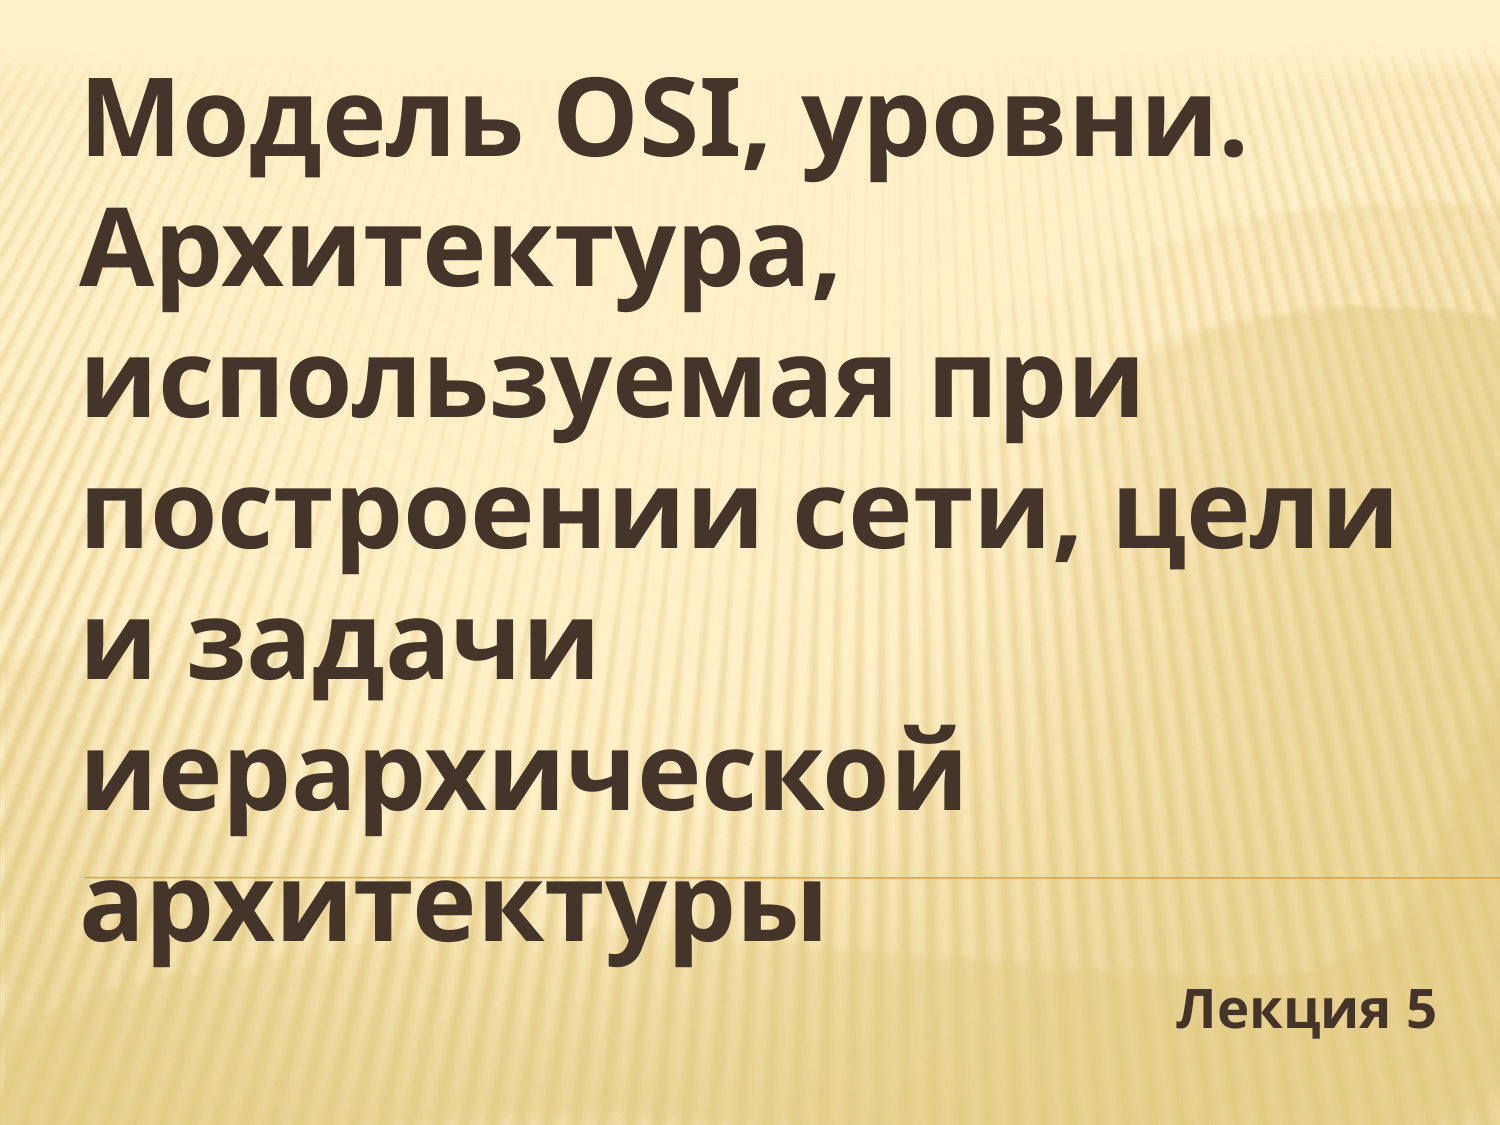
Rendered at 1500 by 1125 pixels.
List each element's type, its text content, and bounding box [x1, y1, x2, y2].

subtitle Модель OSI, уровни. Архитектура, используемая при построении сети, цели и задачи иерархической архитектуры Лекция 5 [64, 30, 1453, 1047]
